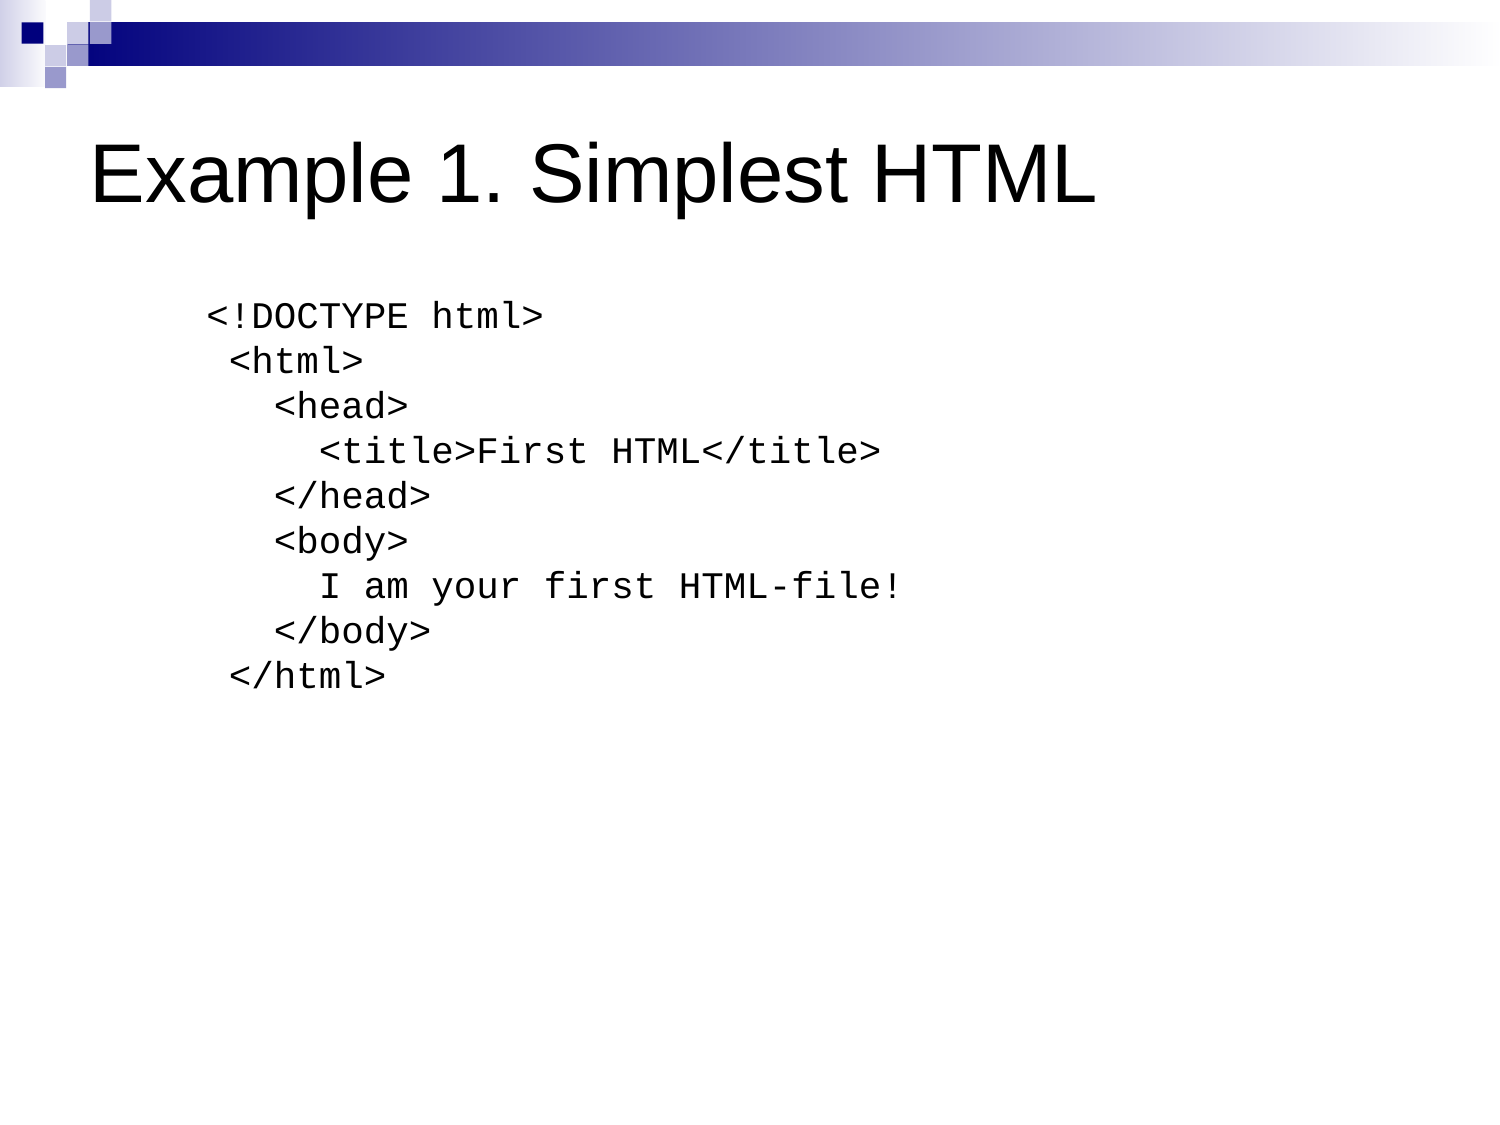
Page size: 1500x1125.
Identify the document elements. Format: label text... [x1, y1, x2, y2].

text_box <!DOCTYPE html> <html> <head> <title>First HTML</title> </head> <body> I am your first HTML-file! </body> </html> [191, 283, 1099, 749]
text_box Example 1. Simplest HTML [74, 75, 1425, 263]
